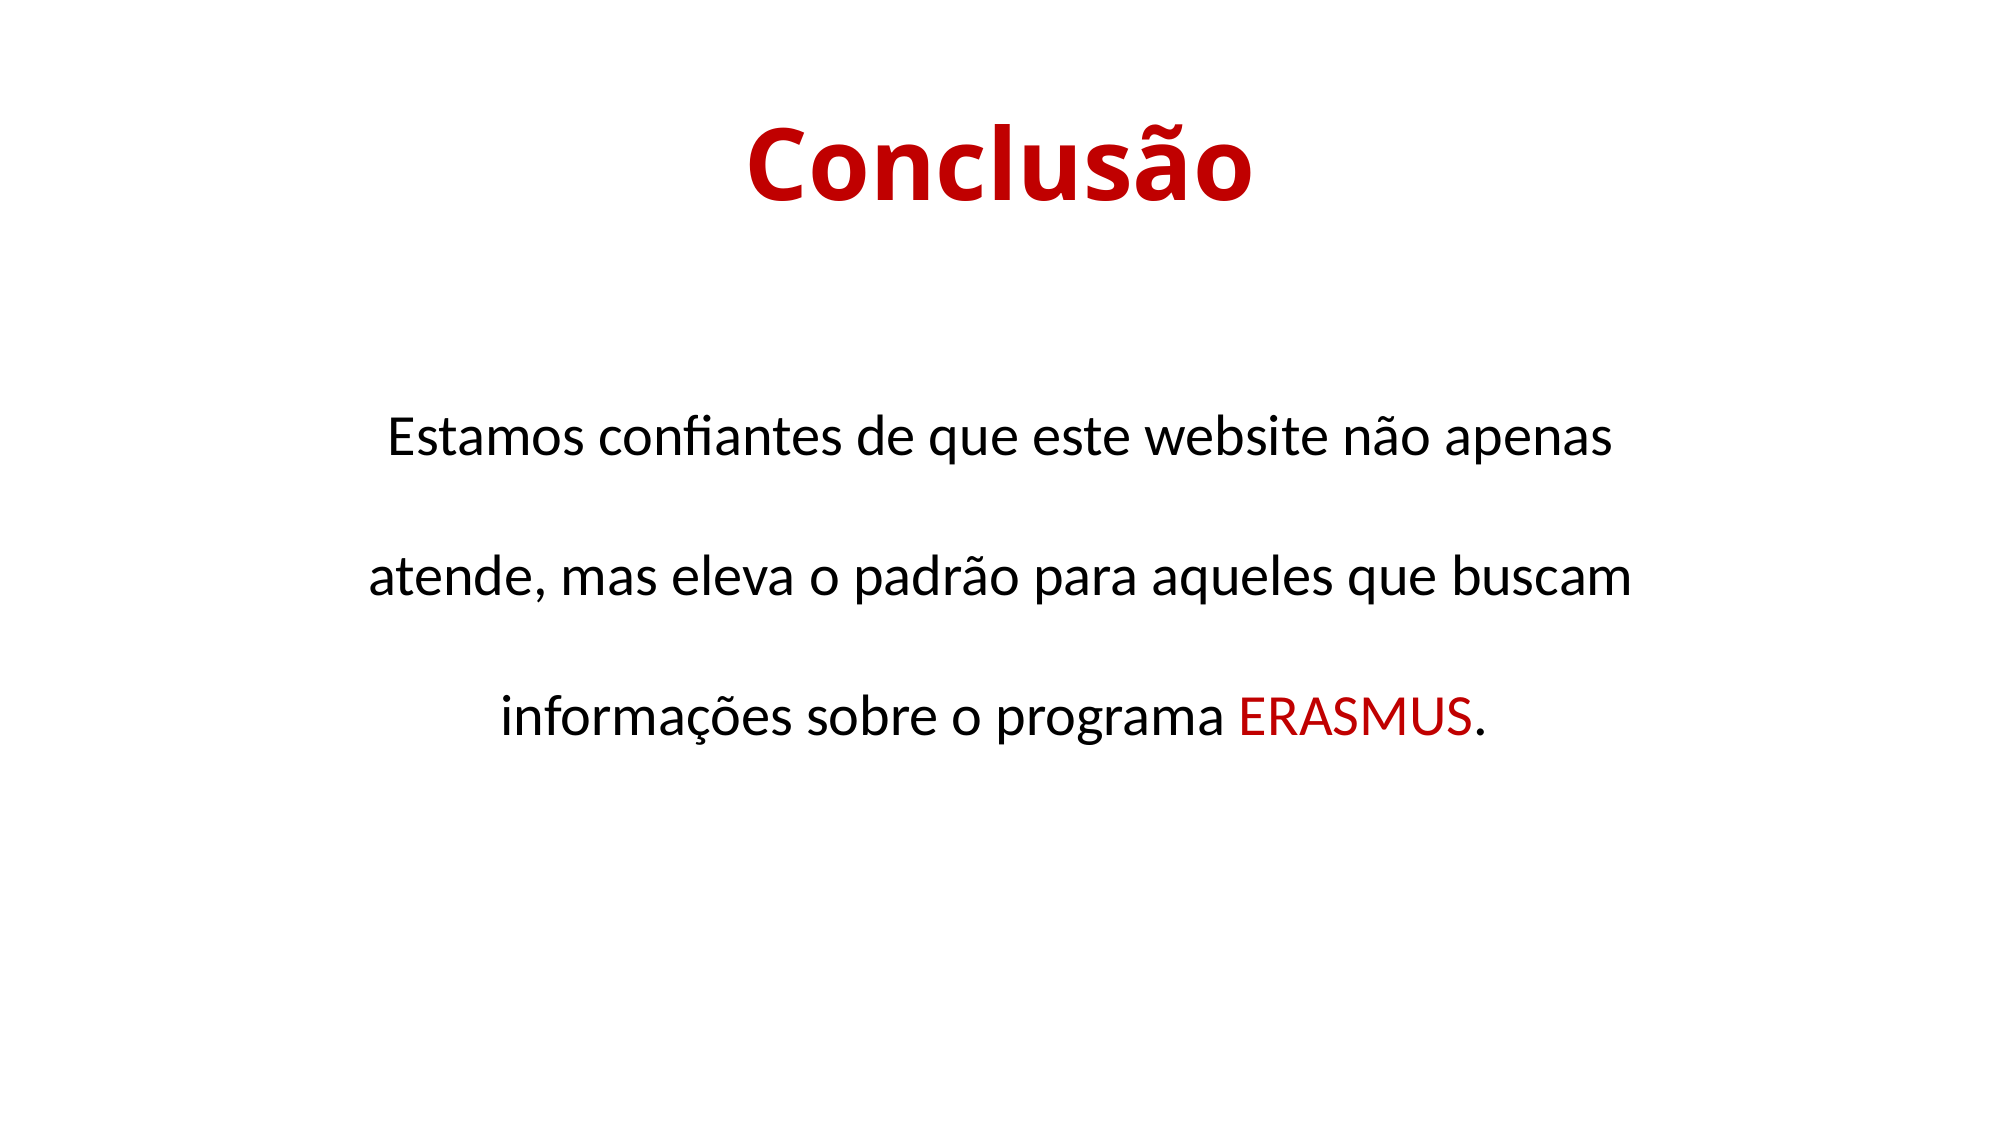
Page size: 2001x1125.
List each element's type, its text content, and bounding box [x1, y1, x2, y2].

title Conclusão [137, 59, 1863, 278]
text_box Estamos confiantes de que este website não apenas atende, mas eleva o padrão para aqueles que buscam informações sobre o programa ERASMUS. [349, 320, 1653, 800]
